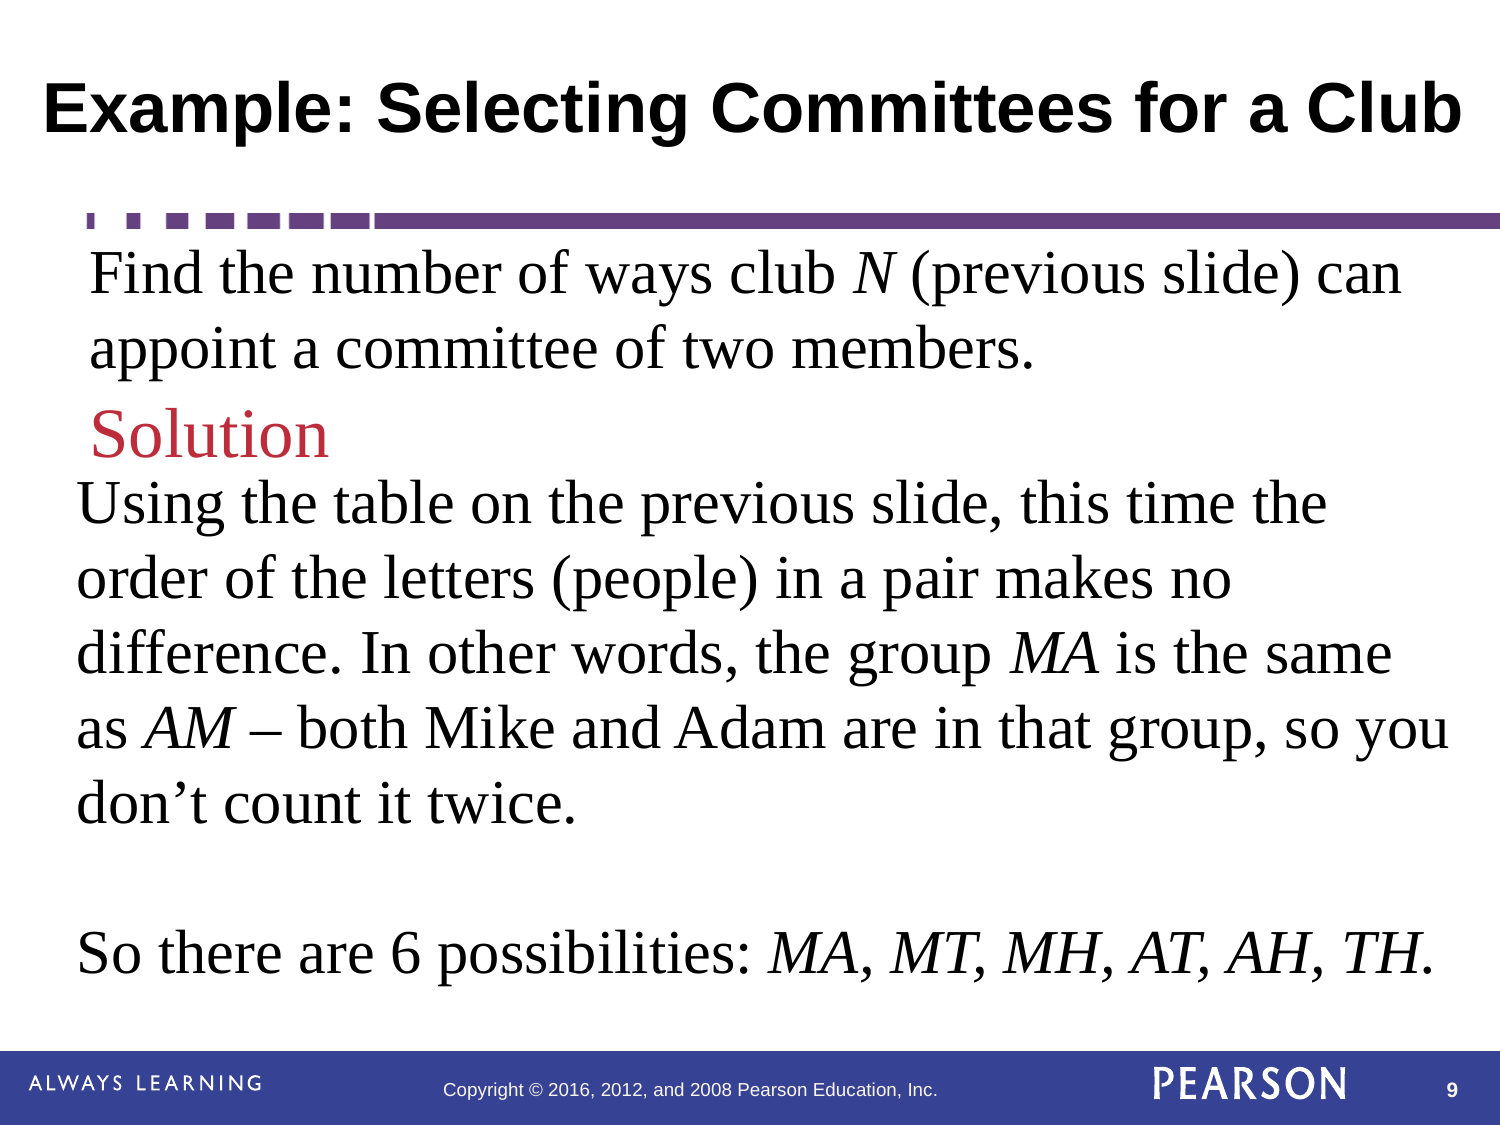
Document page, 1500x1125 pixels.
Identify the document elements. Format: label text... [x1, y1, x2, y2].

text_box Find the number of ways club N (previous slide) can appoint a committee of two members. [74, 223, 1425, 389]
text_box Using the table on the previous slide, this time the order of the letters (people) in a pair makes no difference. In other words, the group MA is the same as AM – both Mike and Adam are in that group, so you don’t count it twice. So there are 6 possibilities: MA, MT, MH, AT, AH, TH. [62, 453, 1468, 993]
title Example: Selecting Committees for a Club [27, 58, 1500, 155]
text_box Solution [74, 379, 850, 453]
picture [60, 213, 1500, 229]
